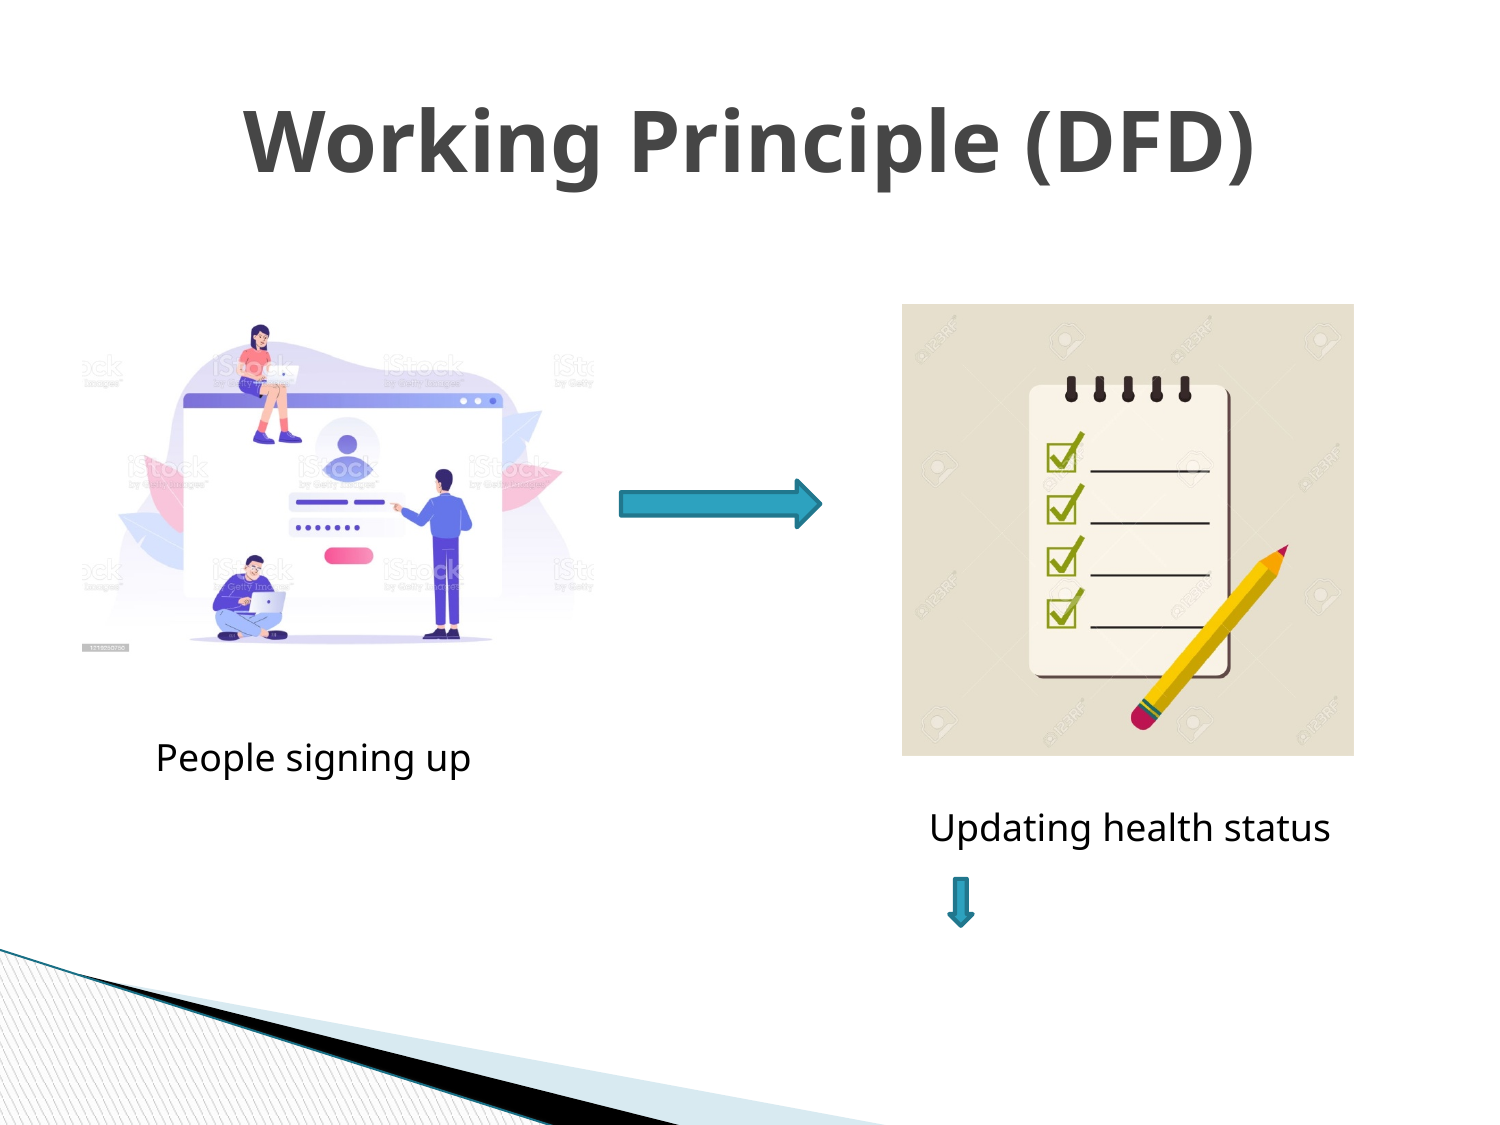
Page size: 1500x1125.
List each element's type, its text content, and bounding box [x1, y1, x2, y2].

text_box [947, 876, 975, 928]
picture [902, 304, 1354, 756]
text_box Updating health status [914, 796, 1372, 857]
text_box People signing up [140, 726, 528, 787]
text_box [618, 478, 823, 530]
title Working Principle (DFD) [75, 45, 1425, 233]
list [81, 316, 595, 658]
